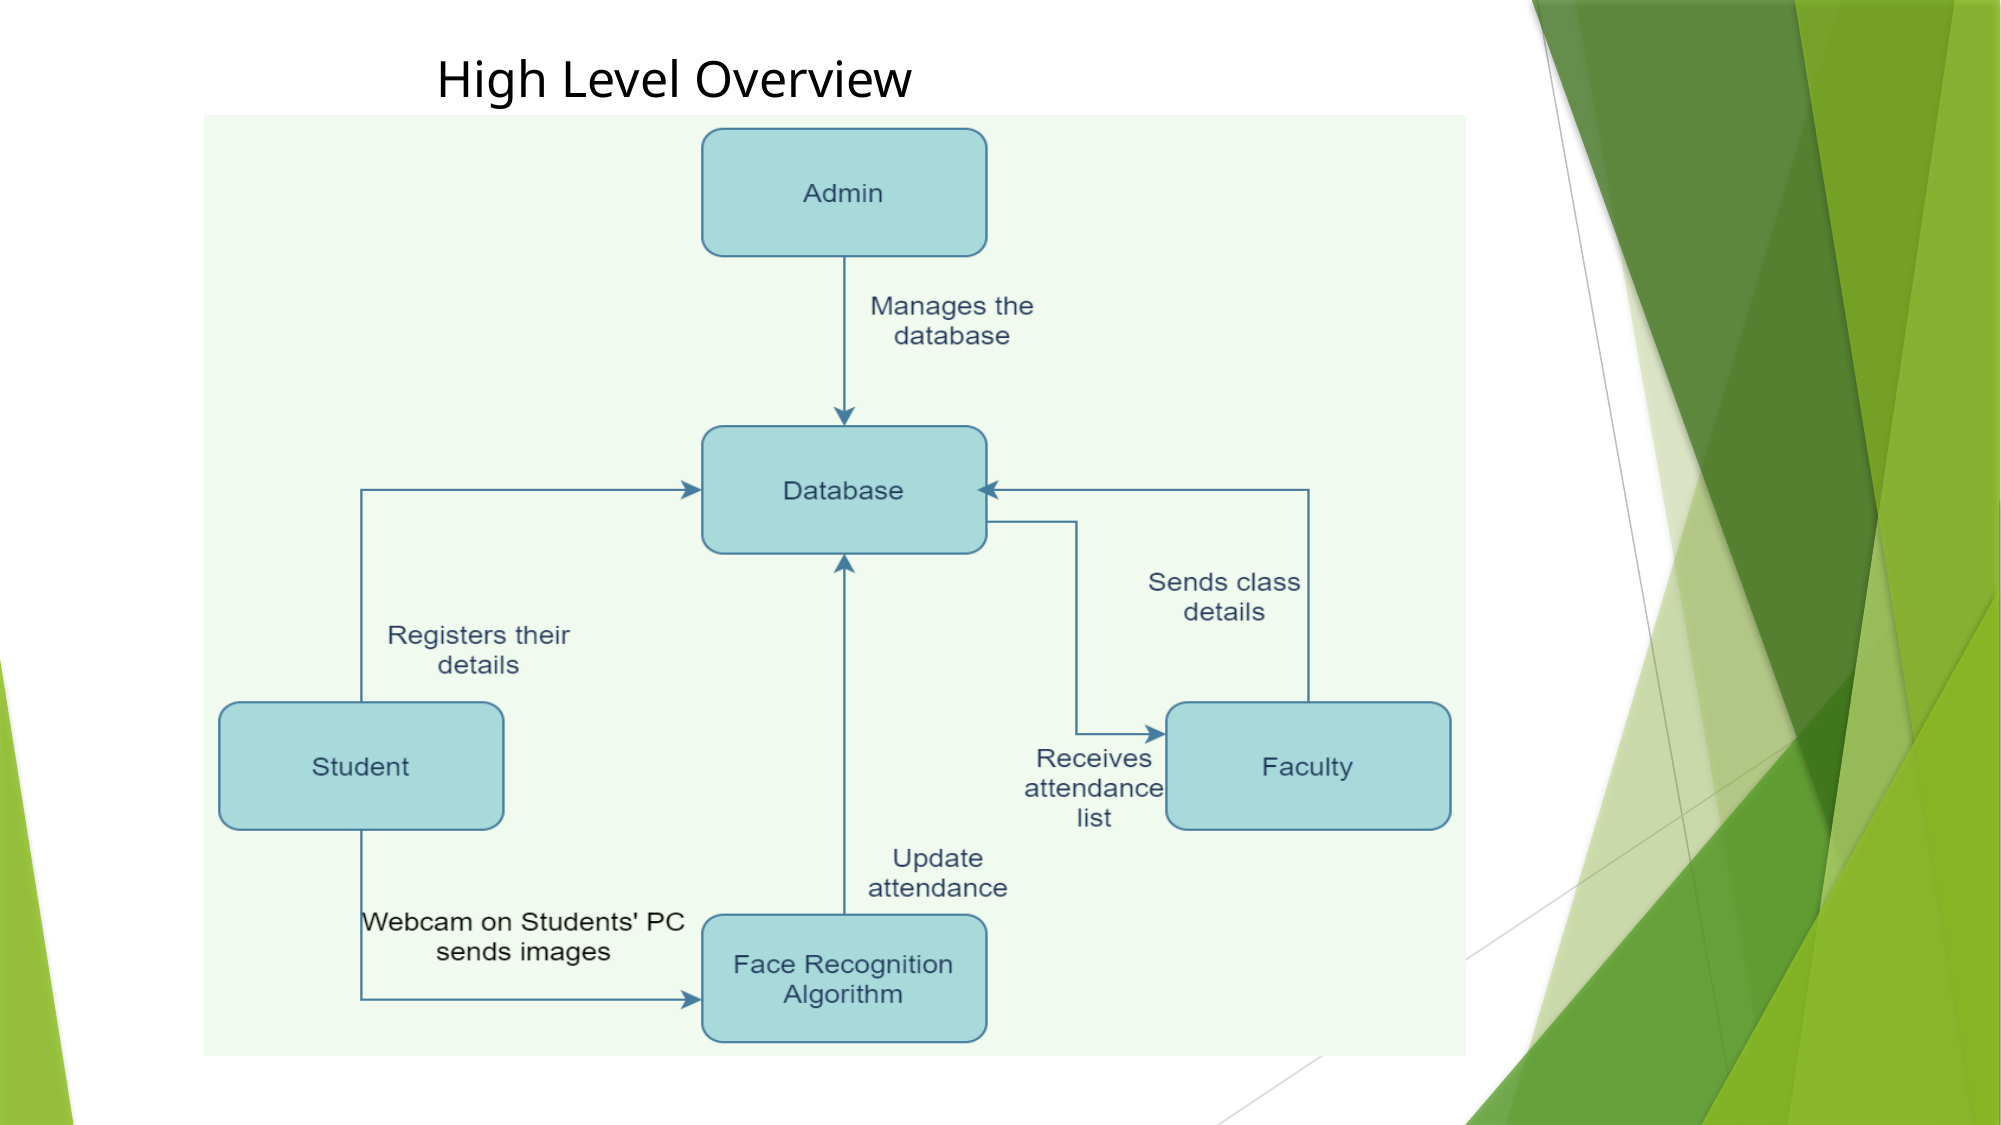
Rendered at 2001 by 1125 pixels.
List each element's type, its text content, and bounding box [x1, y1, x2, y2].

text_box High Level Overview [354, 40, 996, 114]
picture [204, 115, 1467, 1057]
